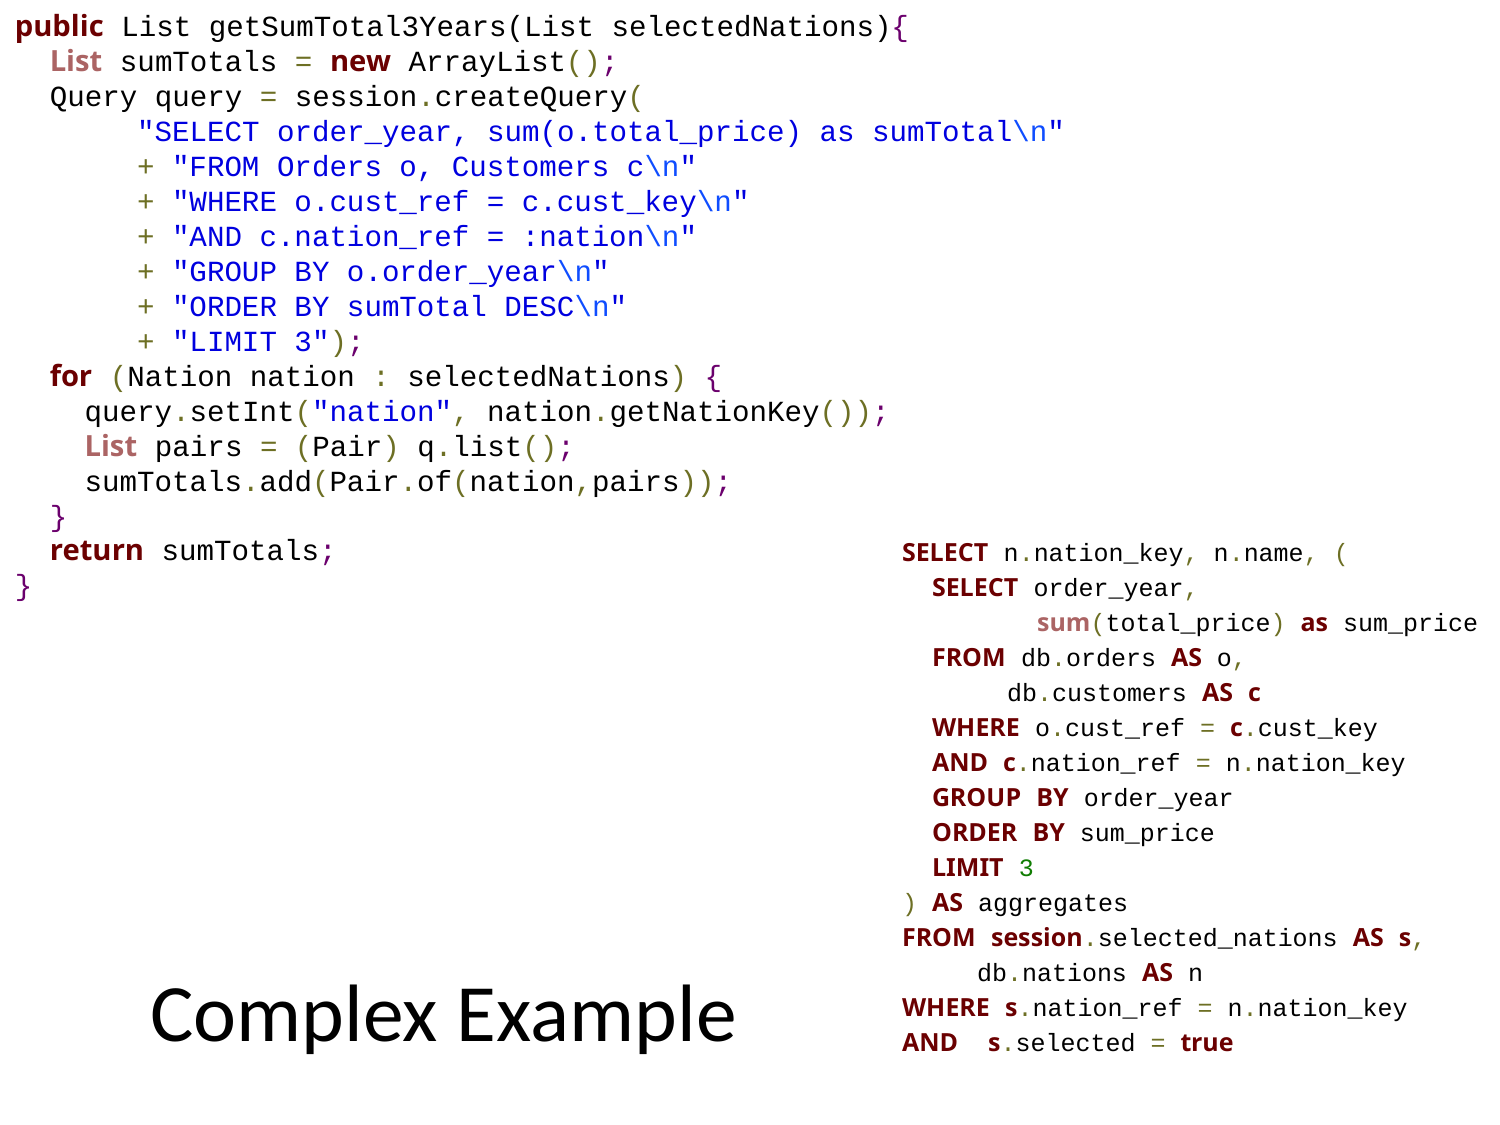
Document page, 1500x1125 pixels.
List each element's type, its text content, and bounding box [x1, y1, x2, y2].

text_box SELECT n.nation_key, n.name, ( SELECT order_year, sum(total_price) as sum_price FROM db.orders AS o, db.customers AS c WHERE o.cust_ref = c.cust_key AND c.nation_ref = n.nation_key GROUP BY order_year ORDER BY sum_price LIMIT 3 ) AS aggregates FROM session.selected_nations AS s, db.nations AS n WHERE s.nation_ref = n.nation_key AND s.selected = true [887, 468, 1500, 1125]
title Complex Example [0, 952, 887, 1066]
text_box public List getSumTotal3Years(List selectedNations){ List sumTotals = new ArrayList(); Query query = session.createQuery( "SELECT order_year, sum(o.total_price) as sumTotal\n" + "FROM Orders o, Customers c\n" + "WHERE o.cust_ref = c.cust_key\n" + "AND c.nation_ref = :nation\n" + "GROUP BY o.order_year\n" + "ORDER BY sumTotal DESC\n" + "LIMIT 3"); for (Nation nation : selectedNations) { query.setInt("nation", nation.getNationKey()); List pairs = (Pair) q.list(); sumTotals.add(Pair.of(nation,pairs)); } return sumTotals; } [0, 0, 1312, 609]
